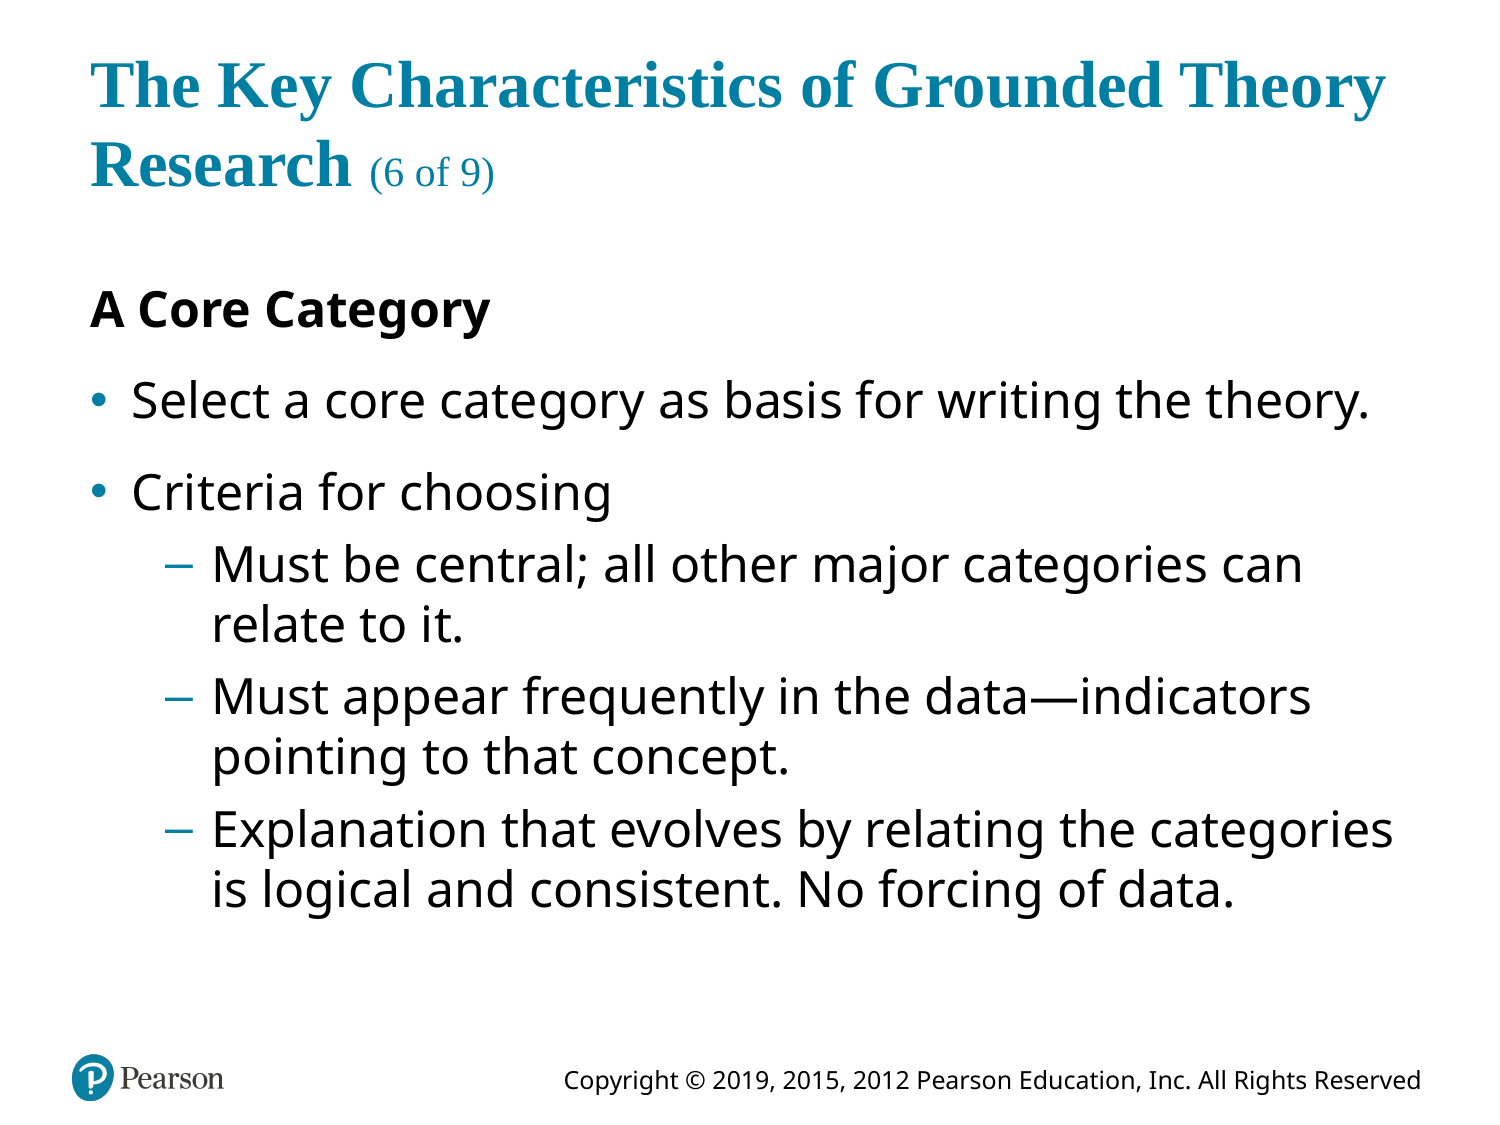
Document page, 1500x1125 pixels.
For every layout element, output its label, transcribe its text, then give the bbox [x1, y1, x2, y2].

picture [98, 1054, 224, 1101]
picture [80, 1063, 106, 1088]
picture [72, 1087, 83, 1101]
list A Core Category Select a core category as basis for writing the theory. Criteria for choosing Must be central; all other major categories can relate to it. Must appear frequently in the data—indicators pointing to that concept. Explanation that evolves by relating the categories is logical and consistent. No forcing of data. [75, 262, 1425, 939]
picture [72, 1054, 88, 1070]
title The Key Characteristics of Grounded Theory Research (6 of 9) [75, 35, 1425, 216]
